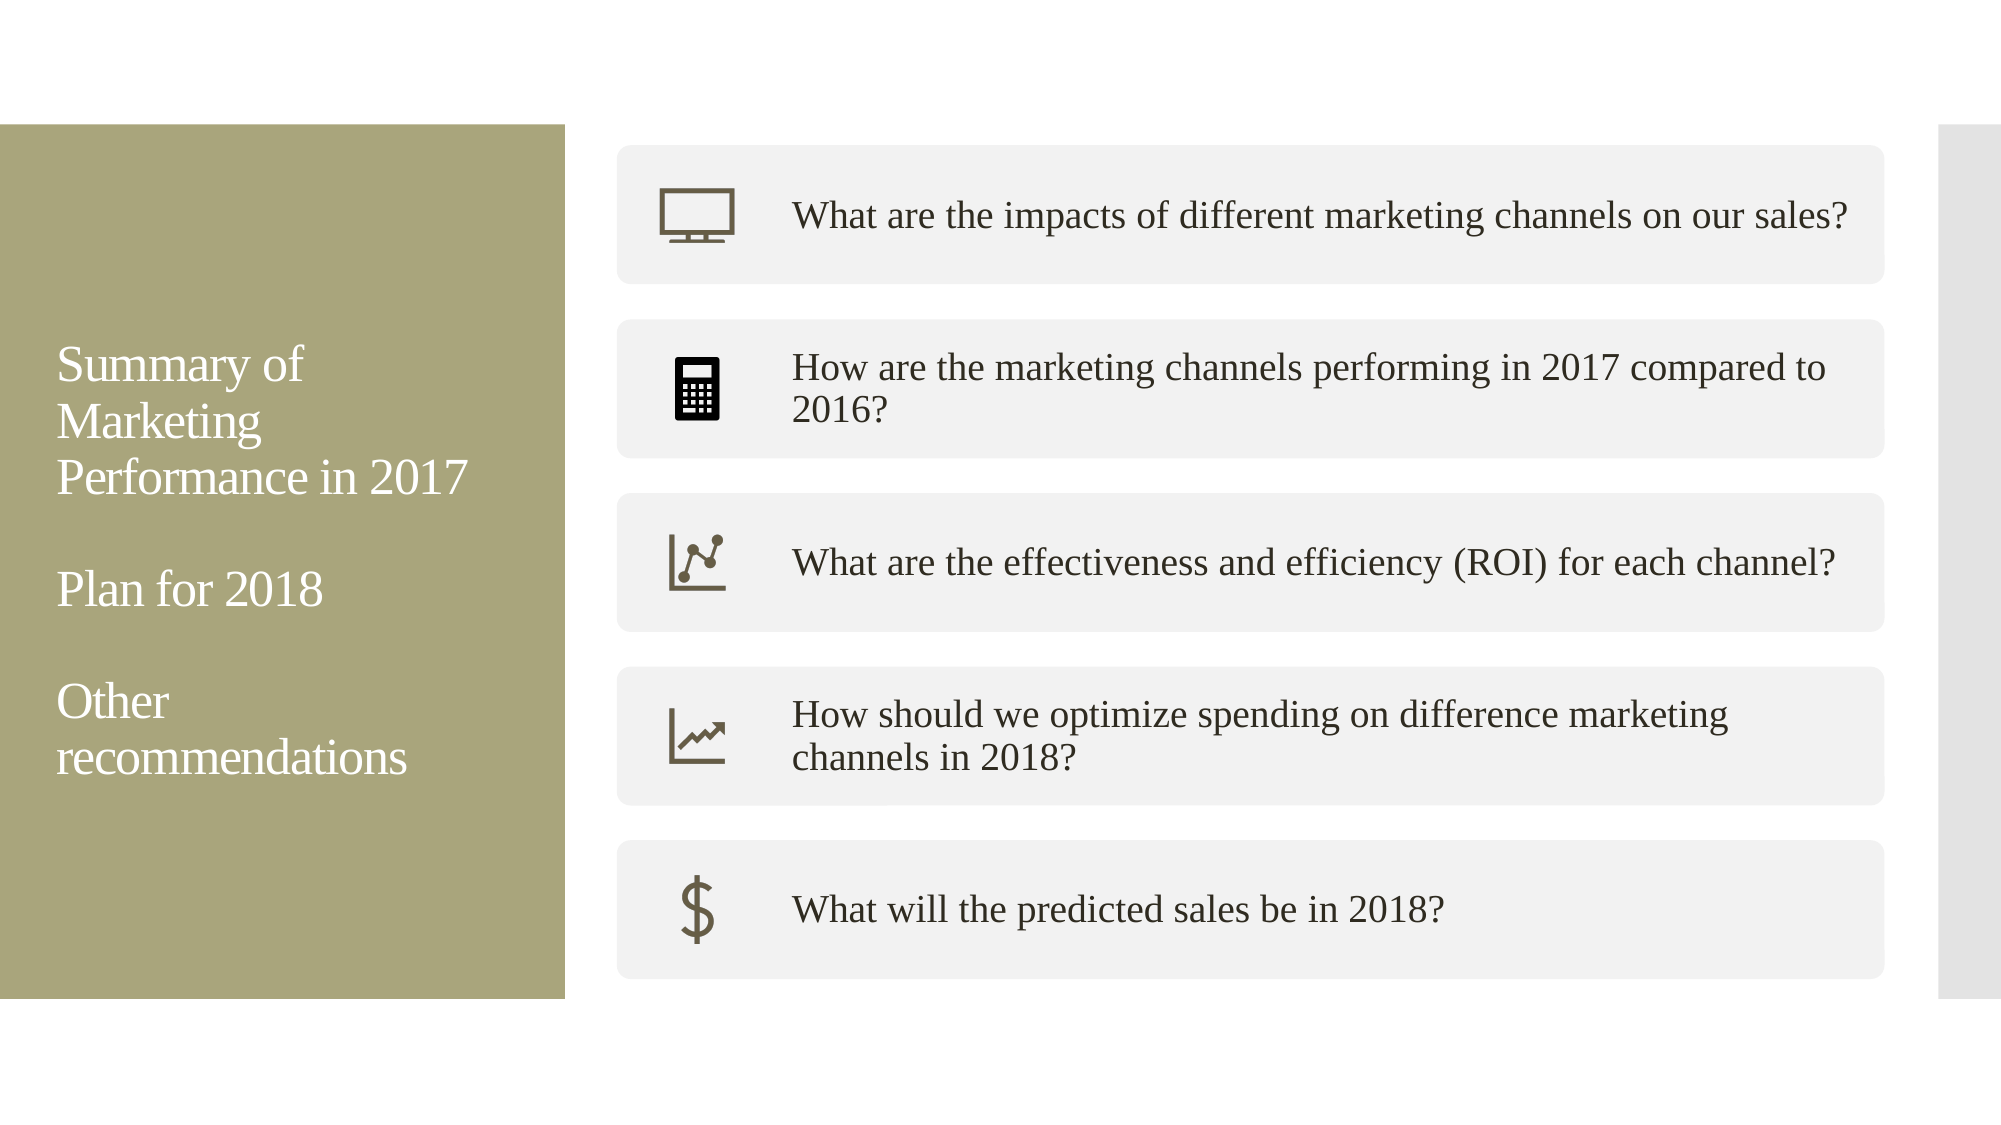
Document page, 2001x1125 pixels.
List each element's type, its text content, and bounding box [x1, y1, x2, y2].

title Summary of Marketing Performance in 2017 Plan for 2018 Other recommendations [41, 184, 525, 940]
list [616, 145, 1885, 980]
